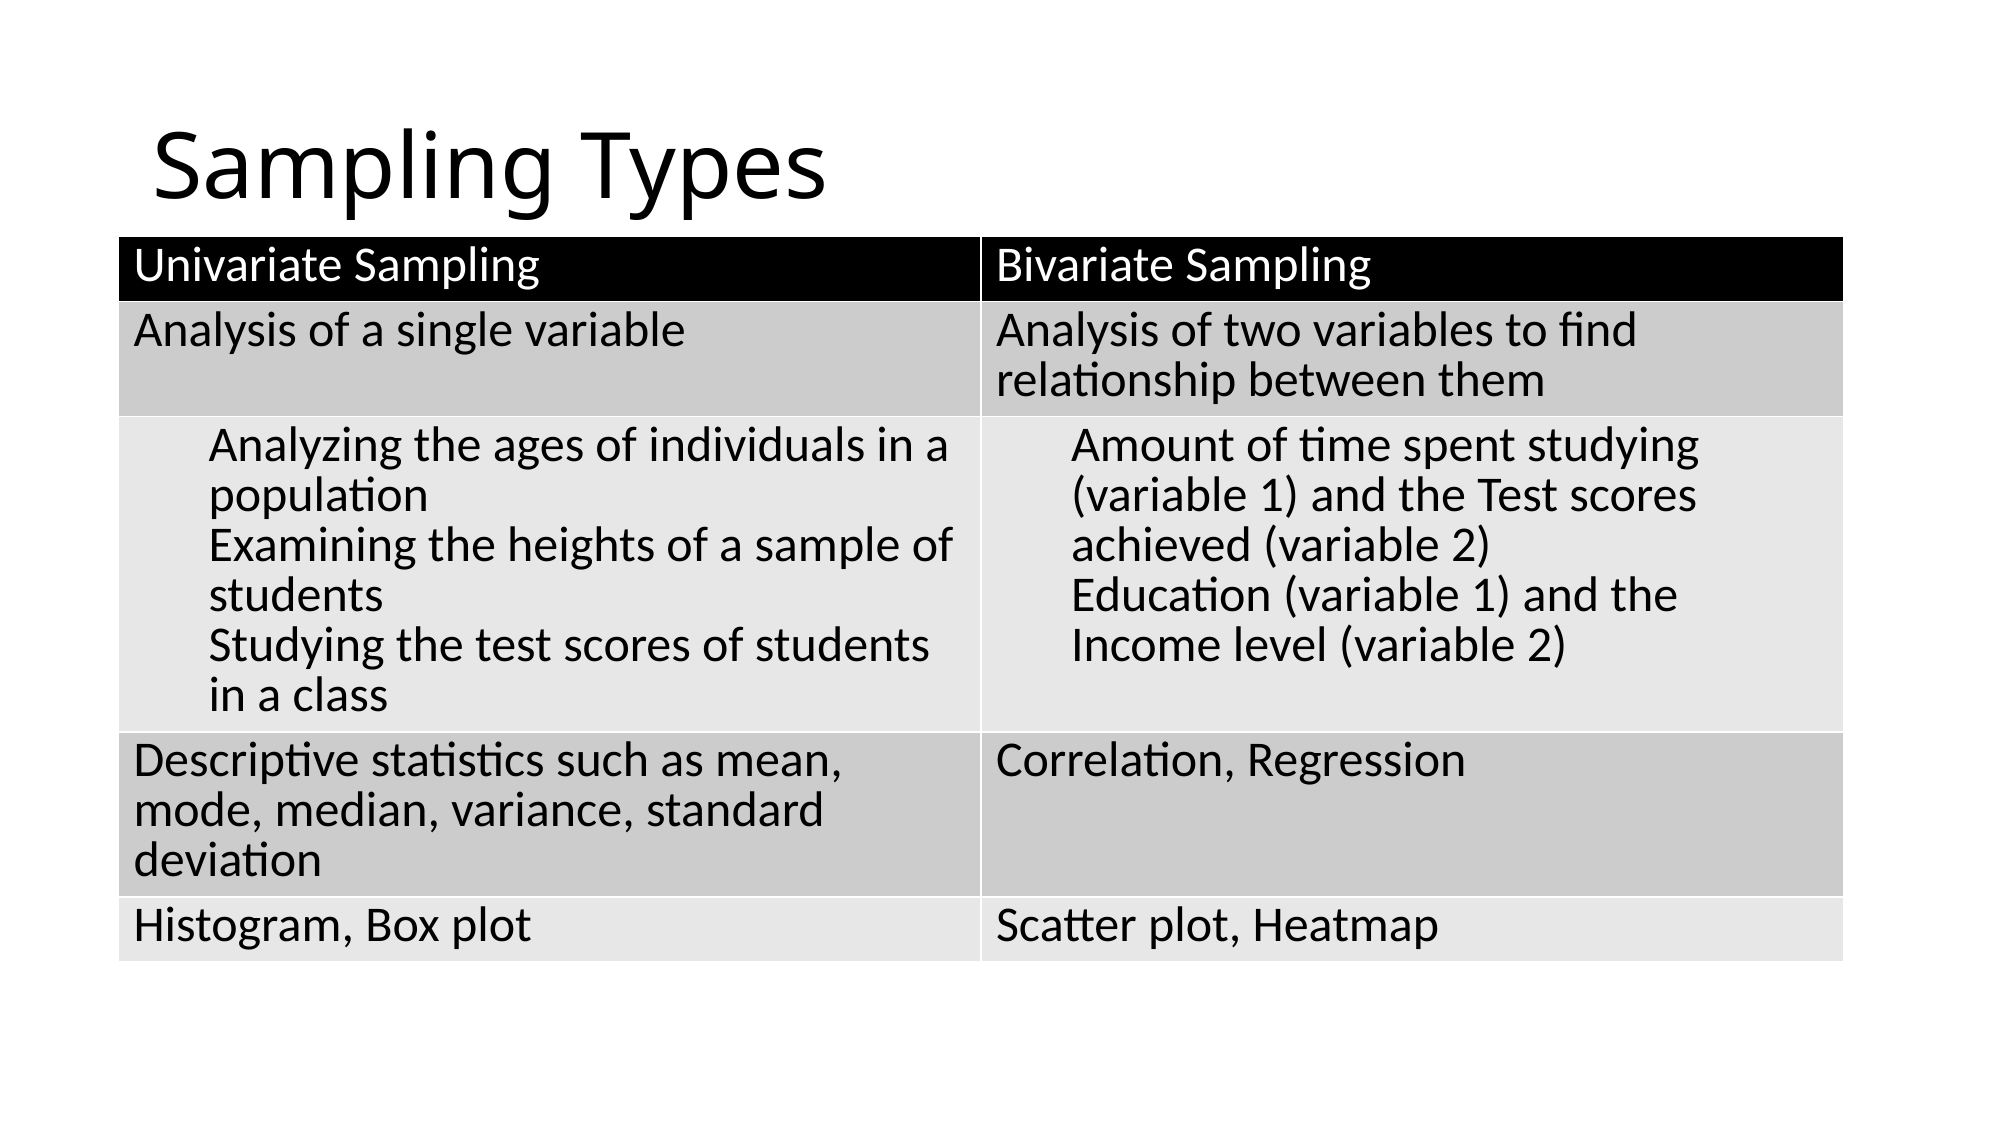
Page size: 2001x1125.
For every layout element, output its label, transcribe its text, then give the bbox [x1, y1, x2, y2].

table_cell Histogram, Box plot [119, 898, 980, 961]
table_header Bivariate Sampling [982, 237, 1843, 301]
title Sampling Types [137, 59, 1863, 278]
table_cell Amount of time spent studying (variable 1) and the Test scores achieved (variable 2) Education (variable 1) and the Income level (variable 2) [982, 417, 1843, 731]
table_cell Analysis of two variables to find relationship between them [982, 302, 1843, 416]
table_cell Analyzing the ages of individuals in a population Examining the heights of a sample of students Studying the test scores of students in a class [119, 417, 980, 731]
table_cell Descriptive statistics such as mean, mode, median, variance, standard deviation [119, 733, 980, 896]
table_cell Correlation, Regression [982, 733, 1843, 896]
table_header Univariate Sampling [119, 237, 980, 301]
table_cell Analysis of a single variable [119, 302, 980, 416]
table_cell Scatter plot, Heatmap [982, 898, 1843, 961]
